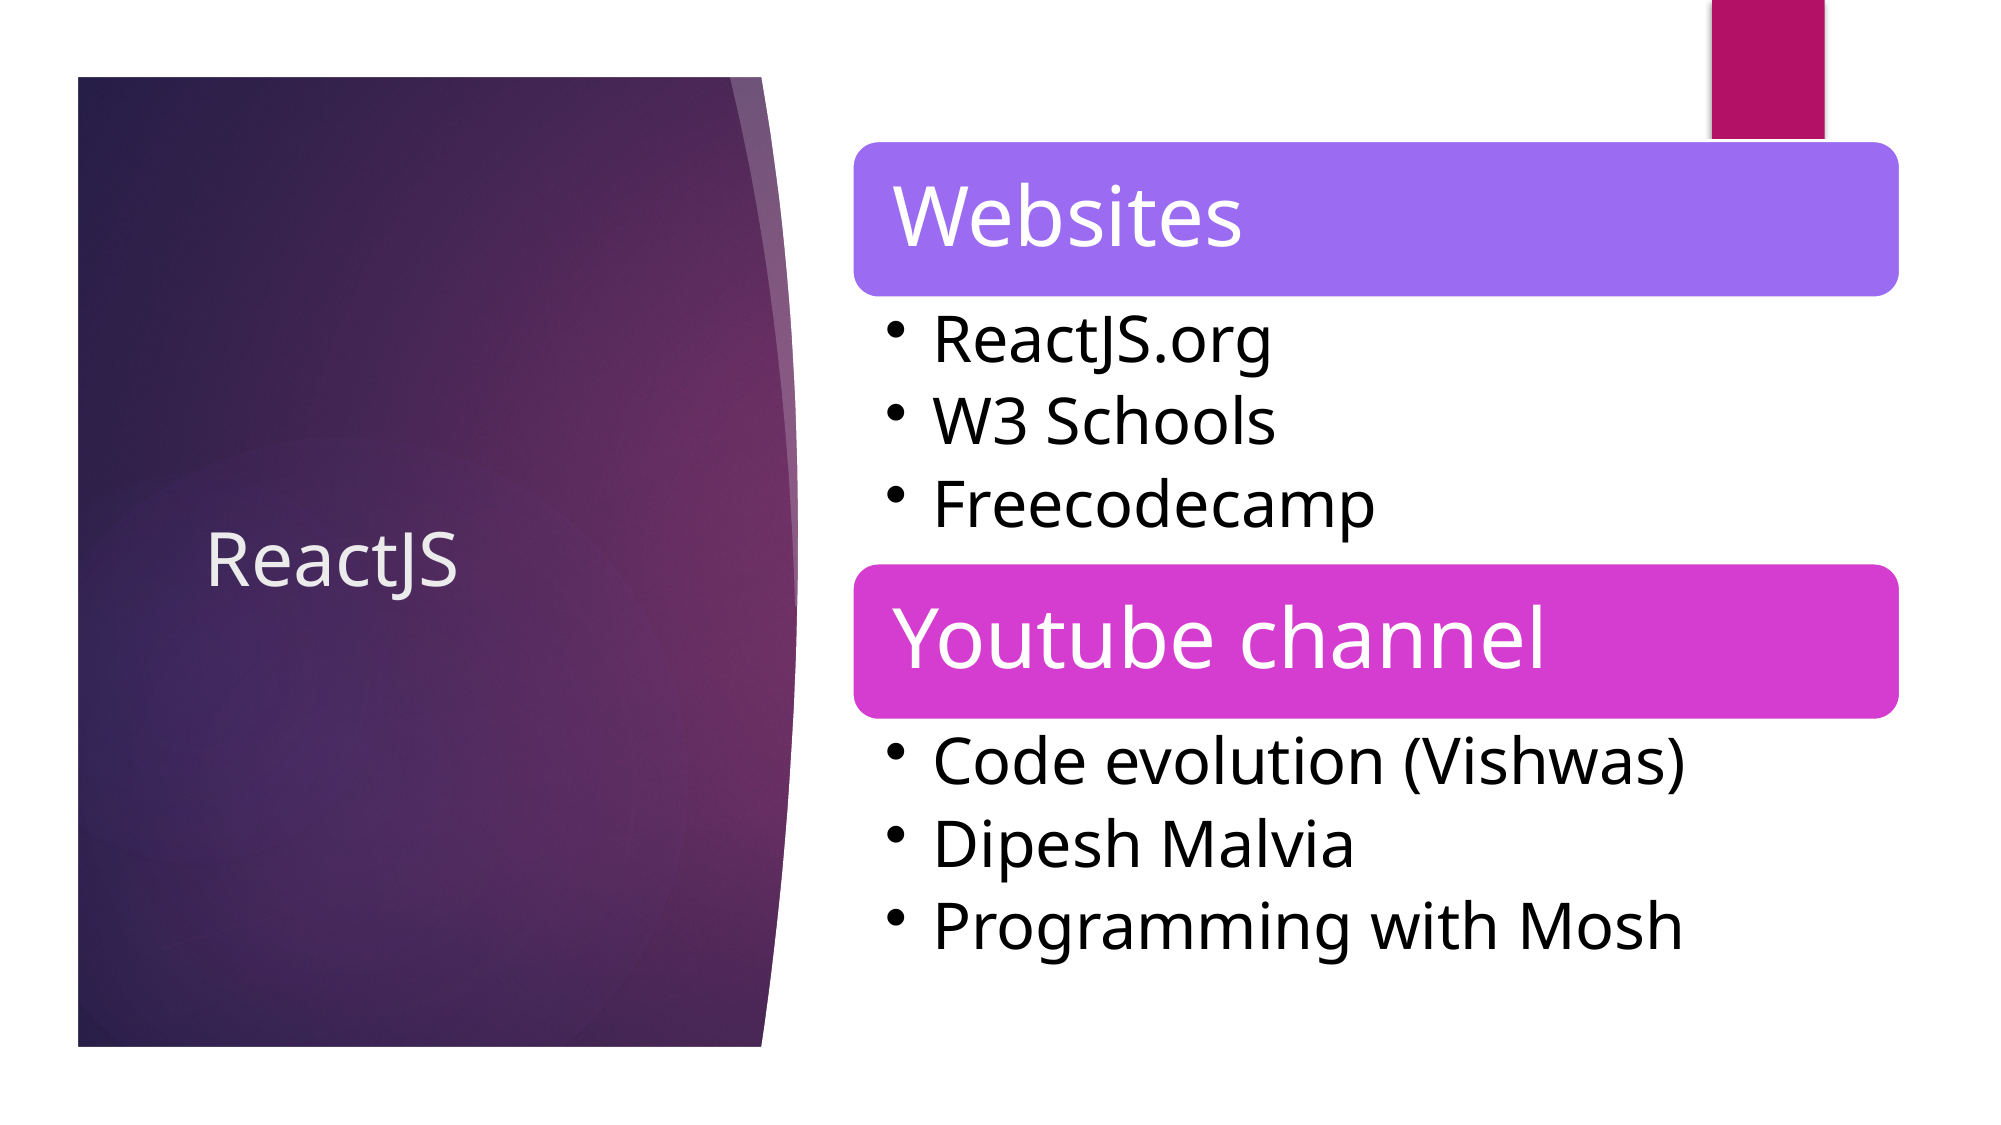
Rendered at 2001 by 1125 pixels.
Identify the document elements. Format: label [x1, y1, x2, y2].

text_box [851, 132, 1901, 994]
text_box [0, 0, 2000, 1125]
